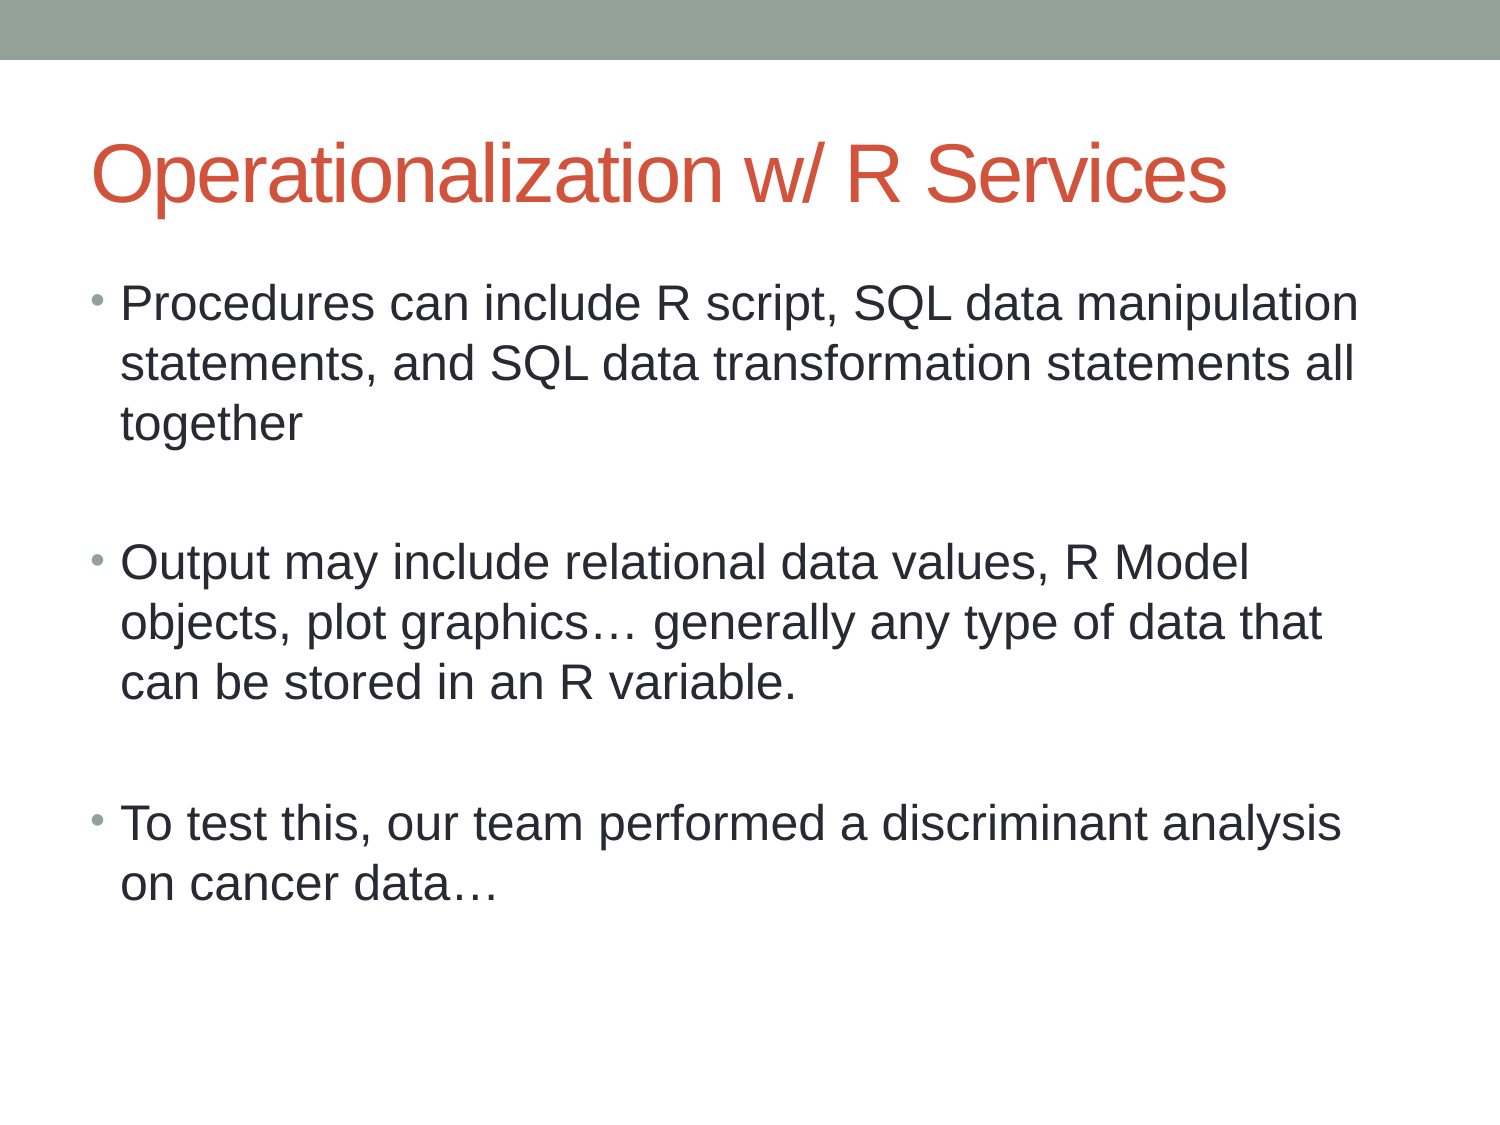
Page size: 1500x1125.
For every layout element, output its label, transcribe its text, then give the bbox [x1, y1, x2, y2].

list Procedures can include R script, SQL data manipulation statements, and SQL data transformation statements all together Output may include relational data values, R Model objects, plot graphics… generally any type of data that can be stored in an R variable. To test this, our team performed a discriminant analysis on cancer data… [75, 262, 1425, 1063]
title Operationalization w/ R Services [75, 87, 1425, 250]
